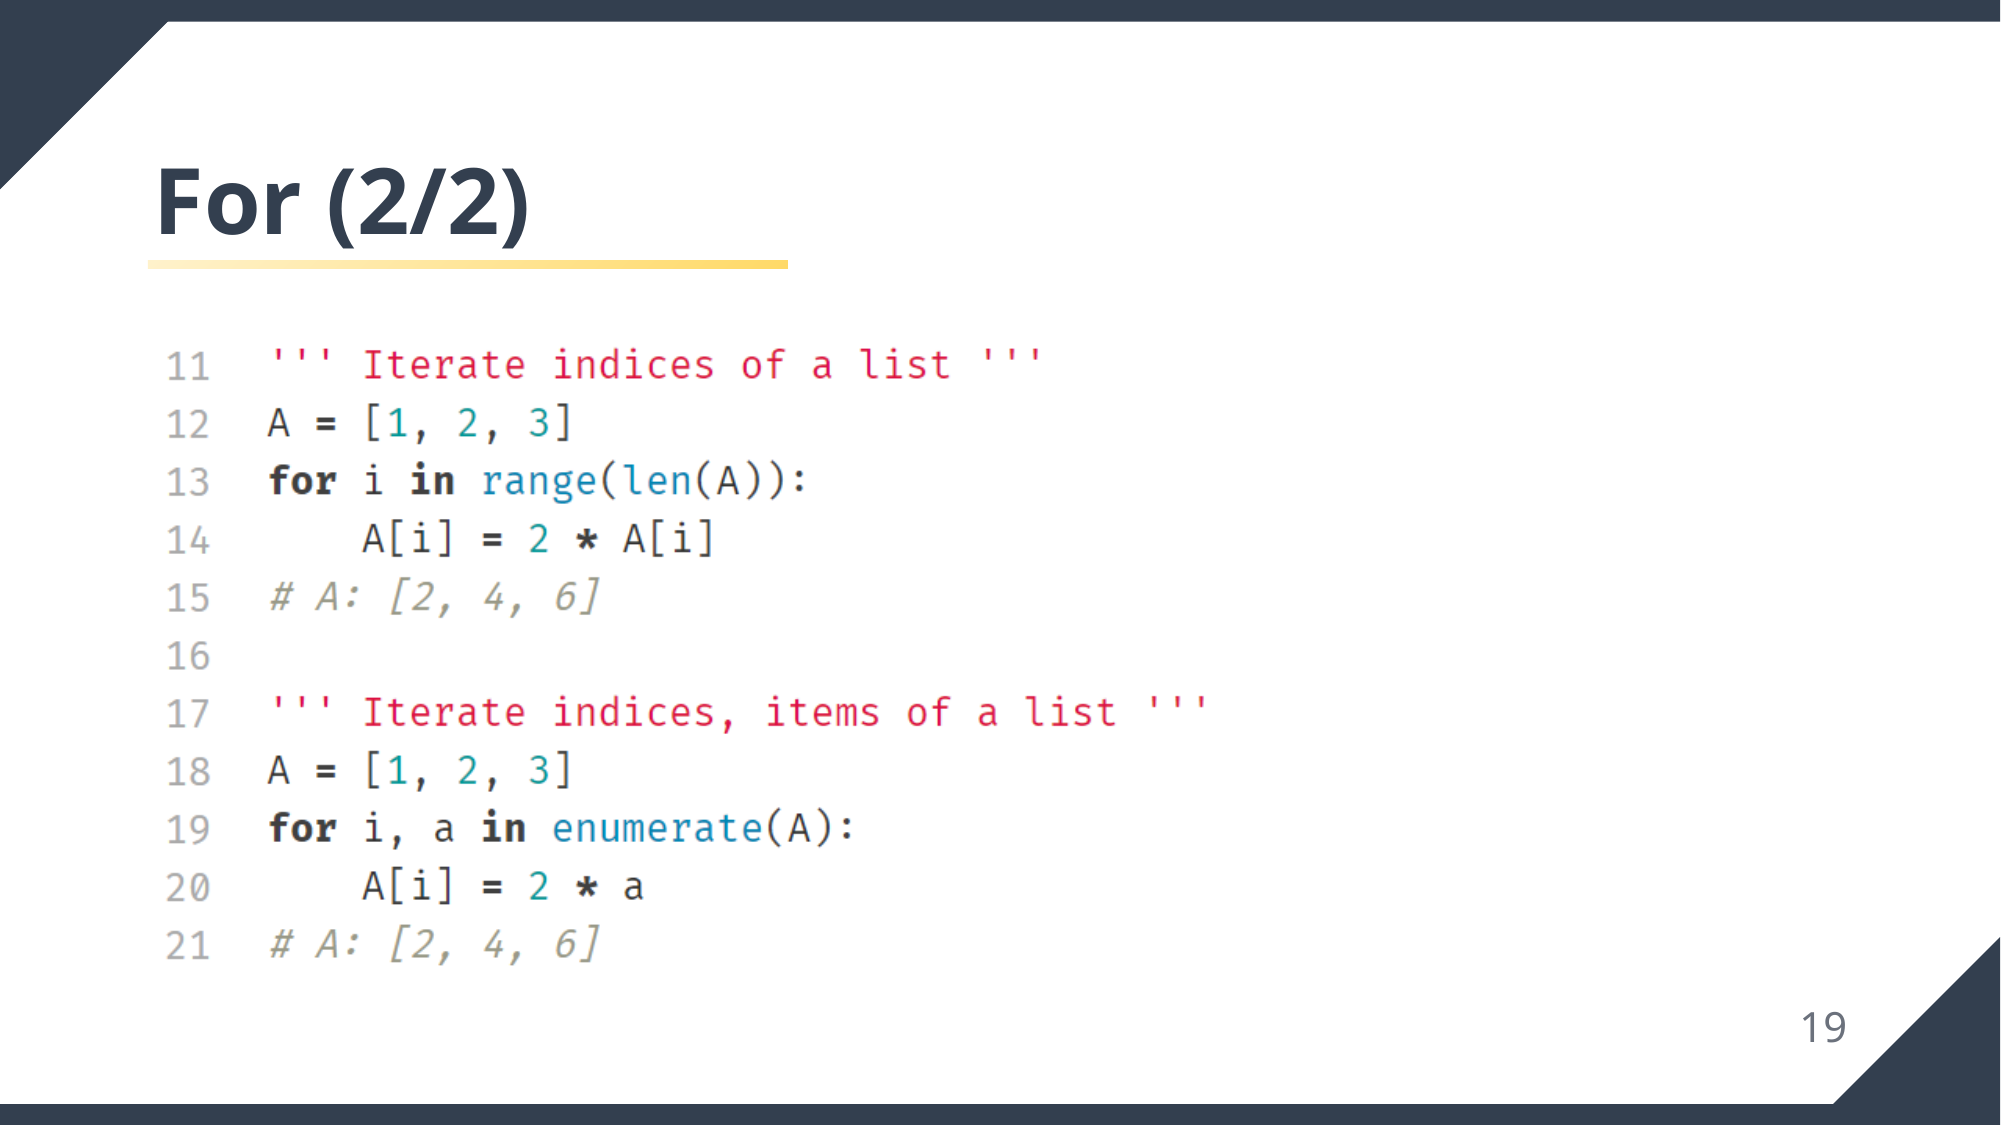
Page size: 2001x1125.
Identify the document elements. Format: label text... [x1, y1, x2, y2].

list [157, 338, 1218, 975]
slide_number 19 [1412, 999, 1863, 1060]
title For (2/2) [138, 96, 1864, 314]
